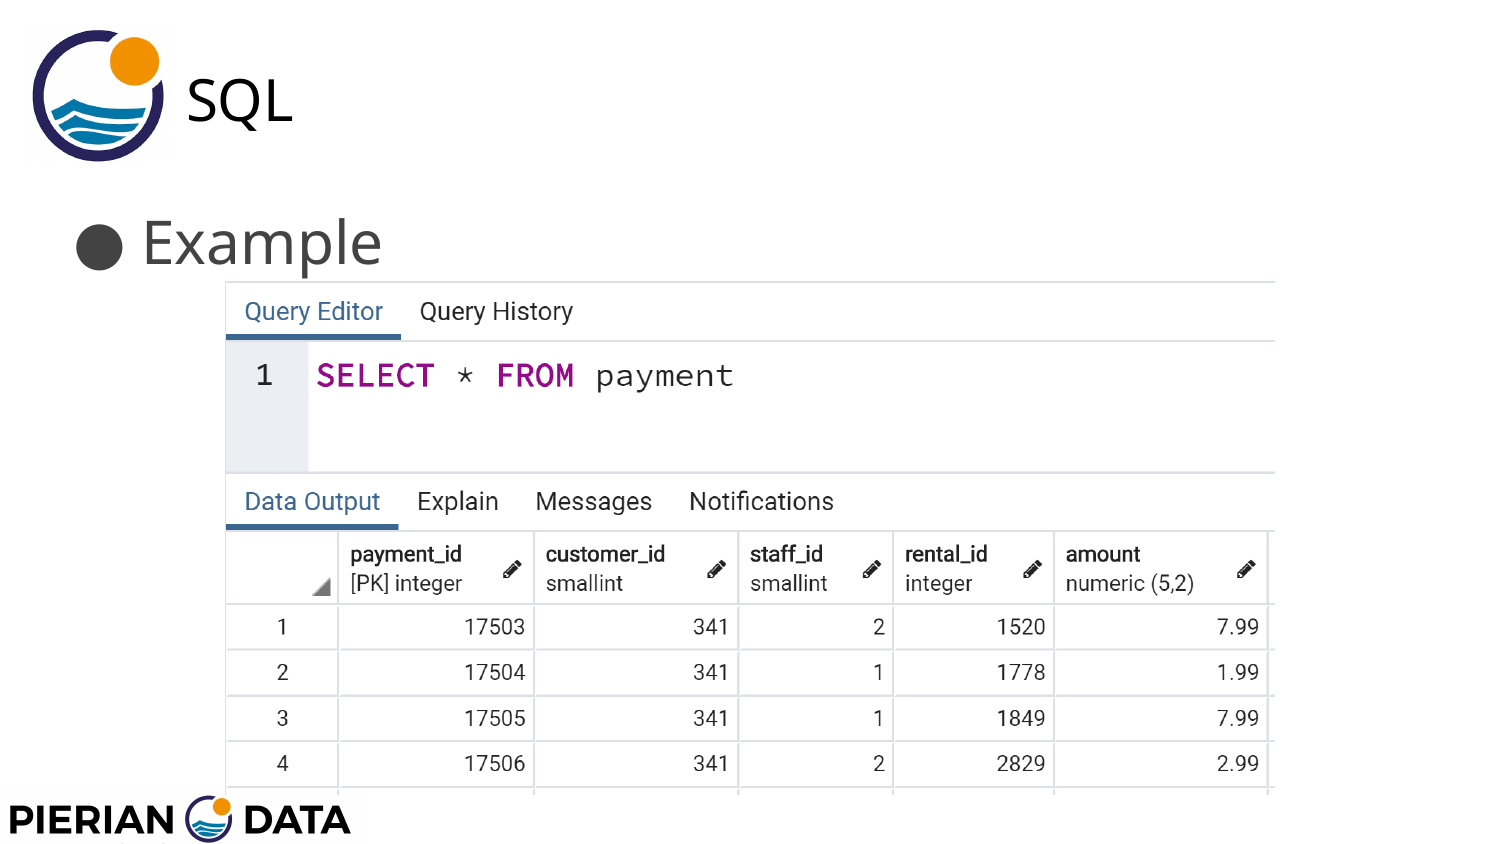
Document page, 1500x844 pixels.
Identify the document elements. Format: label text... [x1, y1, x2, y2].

picture [24, 24, 172, 167]
list Example [51, 189, 1500, 750]
title SQL [176, 48, 1449, 143]
picture [0, 281, 1275, 844]
